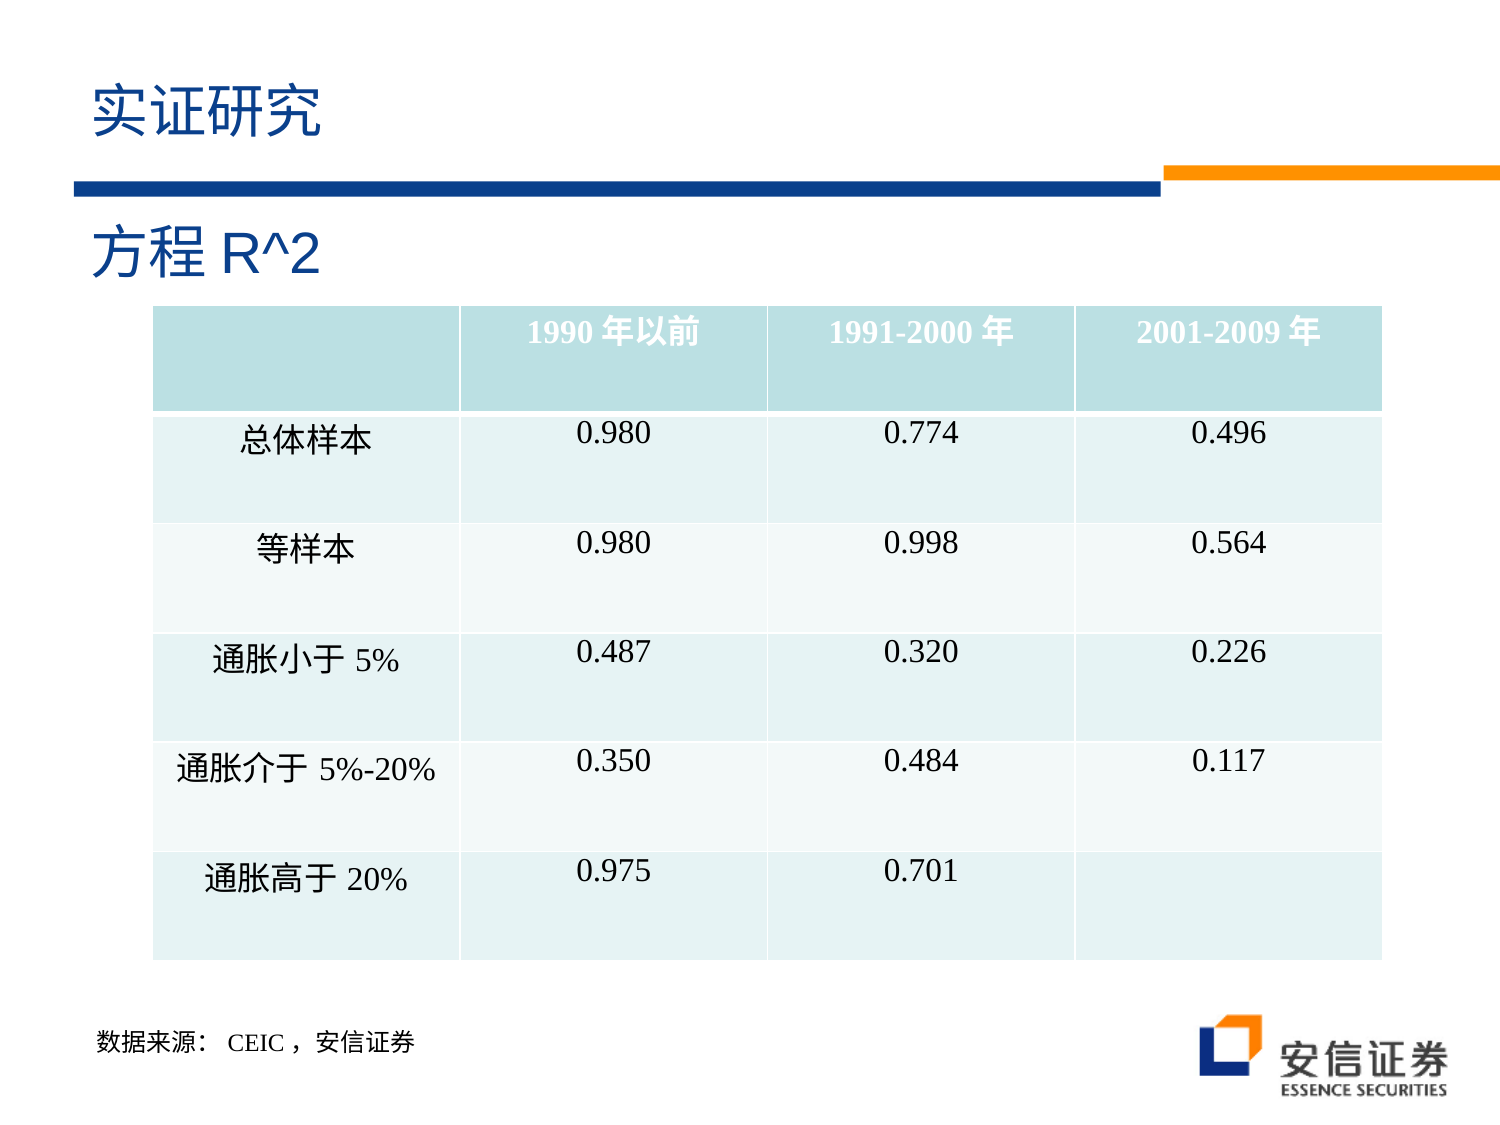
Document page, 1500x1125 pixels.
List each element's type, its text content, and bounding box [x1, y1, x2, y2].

table_cell 0.998 [768, 524, 1074, 632]
table_cell 0.117 [1076, 743, 1382, 851]
table_cell 0.564 [1076, 524, 1382, 632]
table_cell [1076, 852, 1382, 960]
table_cell 0.980 [461, 417, 767, 523]
table_cell 0.487 [461, 634, 767, 741]
table_header 1991-2000年 [768, 306, 1074, 411]
table_cell 0.226 [1076, 634, 1382, 741]
list 方程R^2 [74, 207, 1426, 1024]
table_cell 0.975 [461, 852, 767, 960]
title 实证研究 [74, 44, 1426, 173]
table_cell 通胀介于5%-20% [153, 743, 459, 851]
table_cell 0.774 [768, 417, 1074, 523]
text_box 数据来源：CEIC，安信证券 [81, 1024, 680, 1065]
table_header [153, 306, 459, 411]
table_header 1990年以前 [461, 306, 767, 411]
picture [1183, 999, 1479, 1125]
table_cell 0.980 [461, 524, 767, 632]
table_cell 通胀小于5% [153, 634, 459, 741]
table_cell 0.701 [768, 852, 1074, 960]
table_cell 总体样本 [153, 417, 459, 523]
table_cell 0.350 [461, 743, 767, 851]
table_cell 0.496 [1076, 417, 1382, 523]
table_cell 通胀高于20% [153, 852, 459, 960]
table_cell 0.320 [768, 634, 1074, 741]
table_cell 等样本 [153, 524, 459, 632]
table_cell 0.484 [768, 743, 1074, 851]
table_header 2001-2009年 [1076, 306, 1382, 411]
